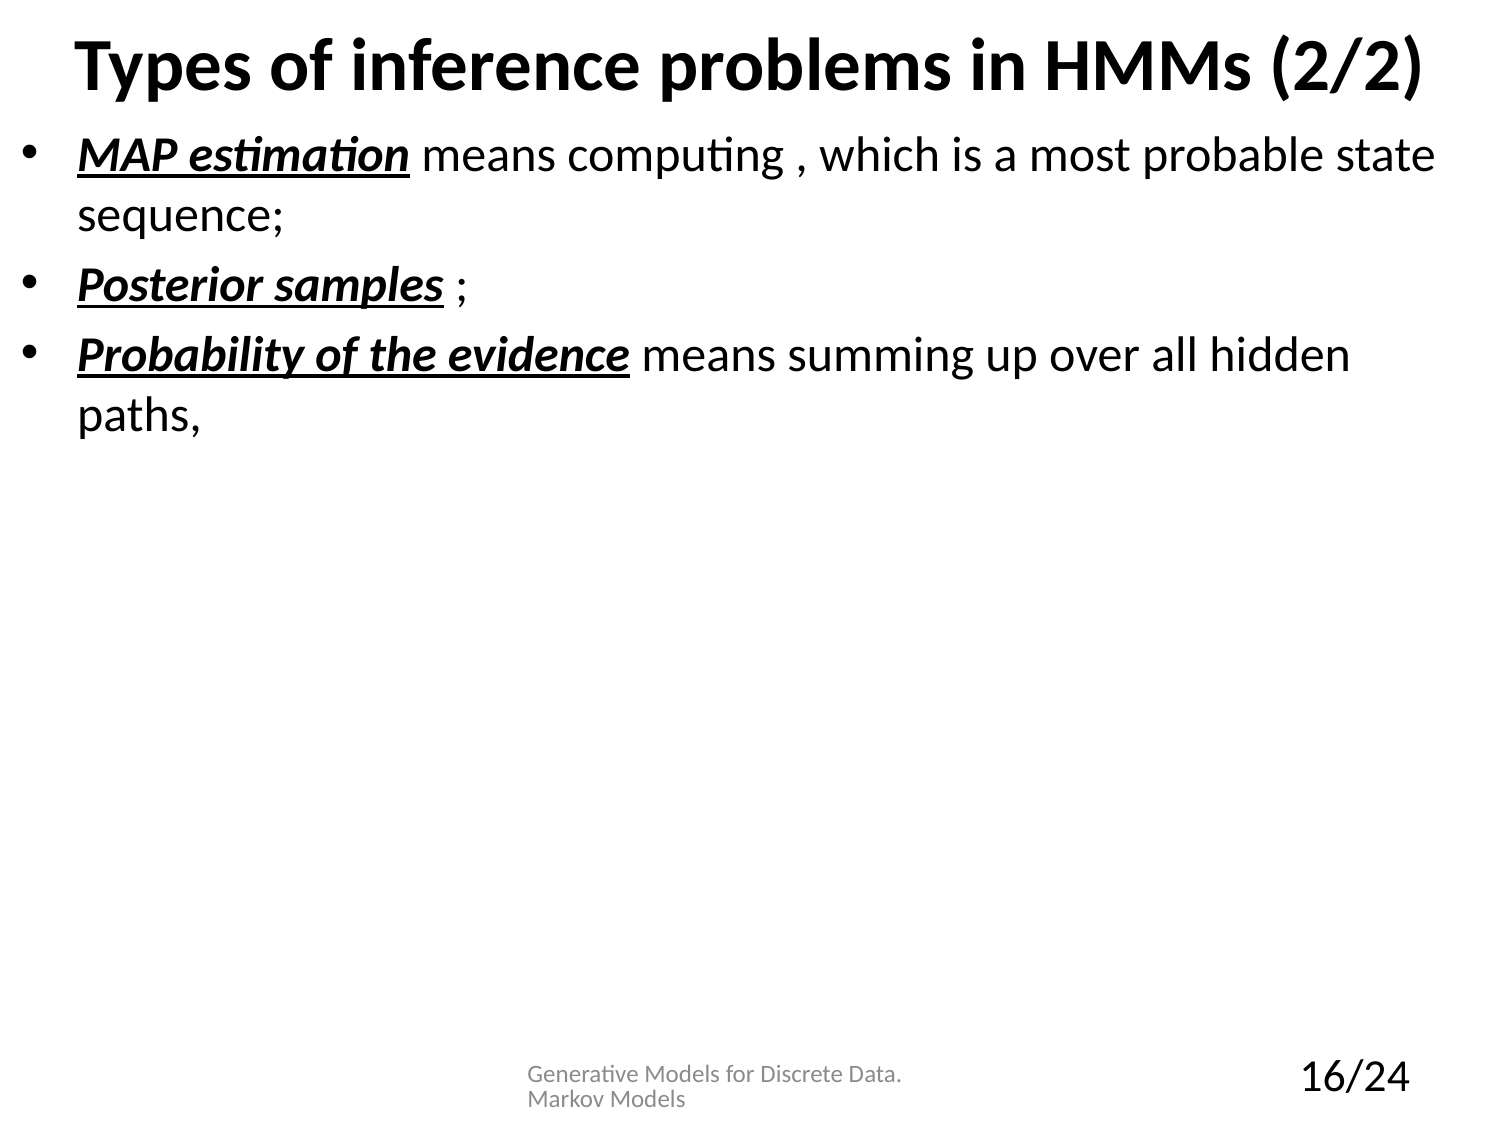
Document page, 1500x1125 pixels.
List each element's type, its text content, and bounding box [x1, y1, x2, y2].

footer Generative Models for Discrete Data. Markov Models [512, 1042, 988, 1103]
title Types of inference problems in HMMs (2/2) [0, 7, 1500, 114]
slide_number 16/24 [1074, 1042, 1425, 1103]
